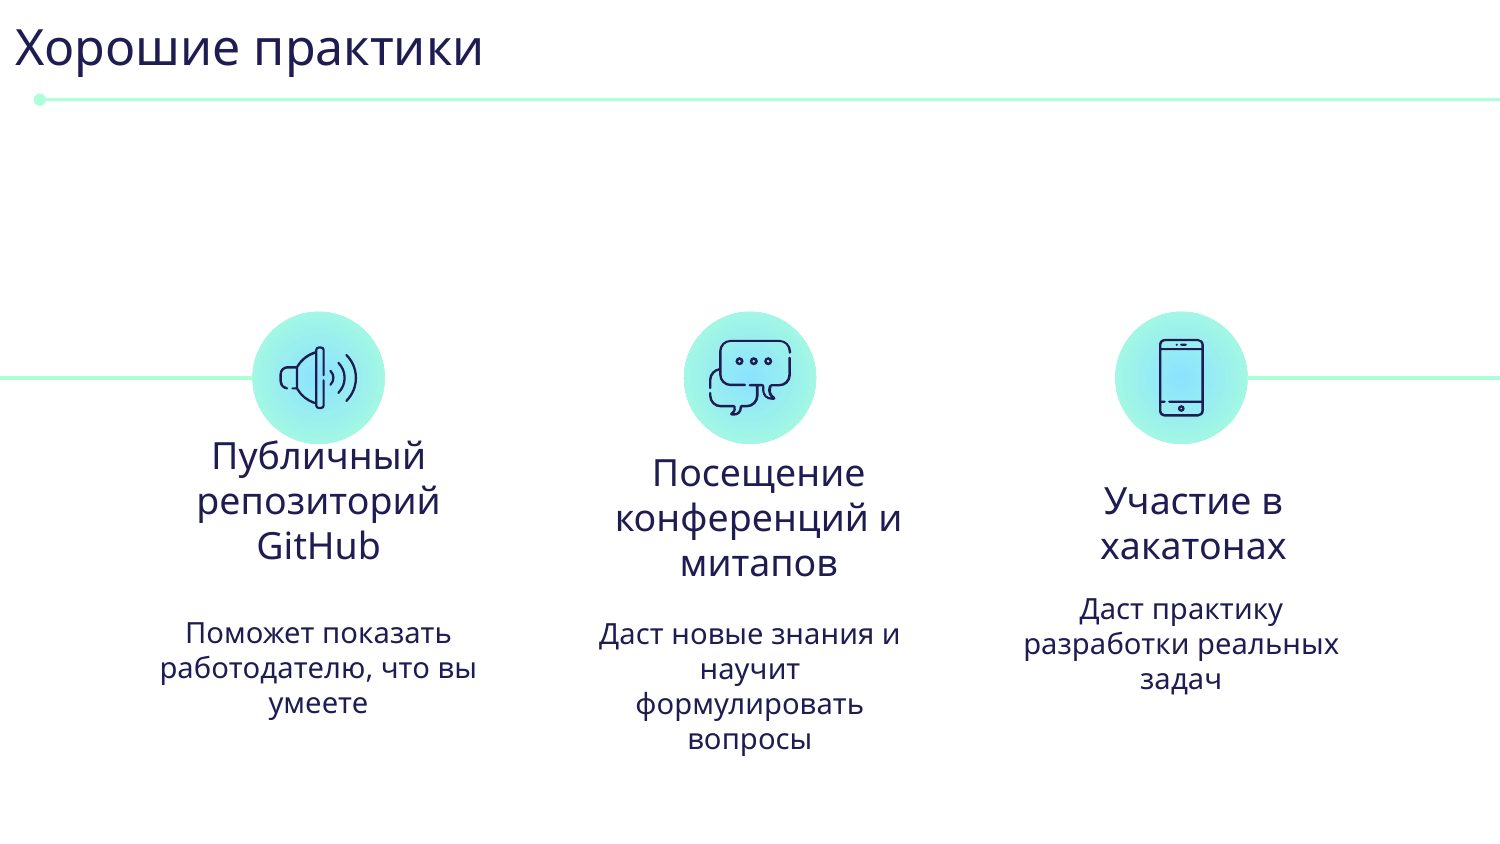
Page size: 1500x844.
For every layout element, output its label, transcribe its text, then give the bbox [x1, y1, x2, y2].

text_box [1158, 338, 1205, 417]
title Публичный репозиторий GitHub [119, 493, 518, 583]
list Поможет показать работодателю, что вы умеете [137, 598, 501, 788]
title Посещение конференций и митапов [577, 510, 941, 600]
text_box [252, 311, 385, 444]
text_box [708, 339, 792, 416]
text_box [683, 311, 817, 444]
list Даст практику разработки реальных задач [999, 575, 1363, 765]
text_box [279, 346, 359, 410]
text_box [1115, 311, 1248, 444]
title Хорошие практики [0, 0, 998, 89]
list Даст новые знания и научит формулировать вопросы [568, 600, 932, 789]
title Участие в хакатонах [1041, 493, 1346, 583]
